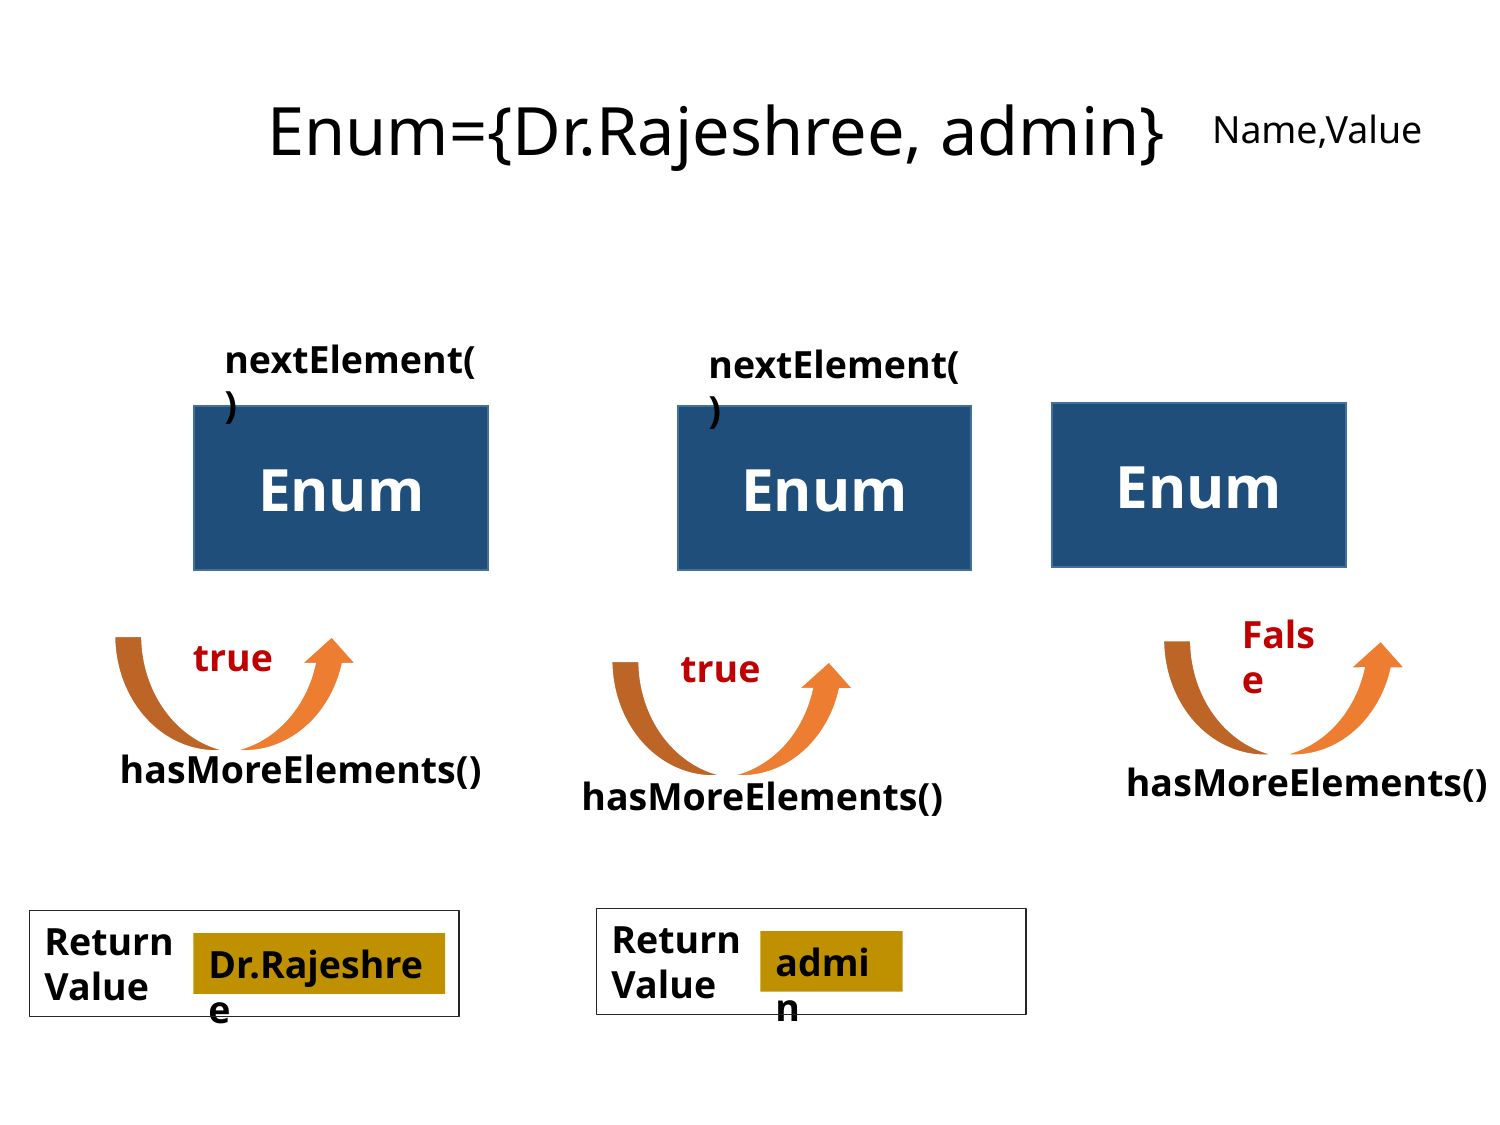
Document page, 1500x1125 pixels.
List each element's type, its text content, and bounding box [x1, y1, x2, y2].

text_box Enum [677, 405, 972, 571]
text_box [610, 660, 855, 777]
text_box nextElement( ) [209, 328, 513, 389]
text_box Enum [194, 405, 488, 571]
text_box [113, 635, 358, 752]
text_box true [177, 626, 297, 687]
text_box nextElement( ) [693, 333, 997, 394]
text_box hasMoreElements() [566, 765, 997, 826]
text_box hasMoreElements() [104, 738, 535, 799]
text_box Return Value [596, 908, 1026, 1015]
text_box Enum={Dr.Rajeshree, admin} [87, 81, 1346, 177]
text_box hasMoreElements() [1110, 751, 1500, 812]
text_box Enum [1052, 402, 1346, 568]
text_box Name,Value [1196, 98, 1455, 159]
text_box False [1226, 603, 1346, 709]
text_box [1293, 639, 1407, 751]
text_box Return Value [29, 910, 459, 1017]
text_box true [665, 637, 785, 698]
